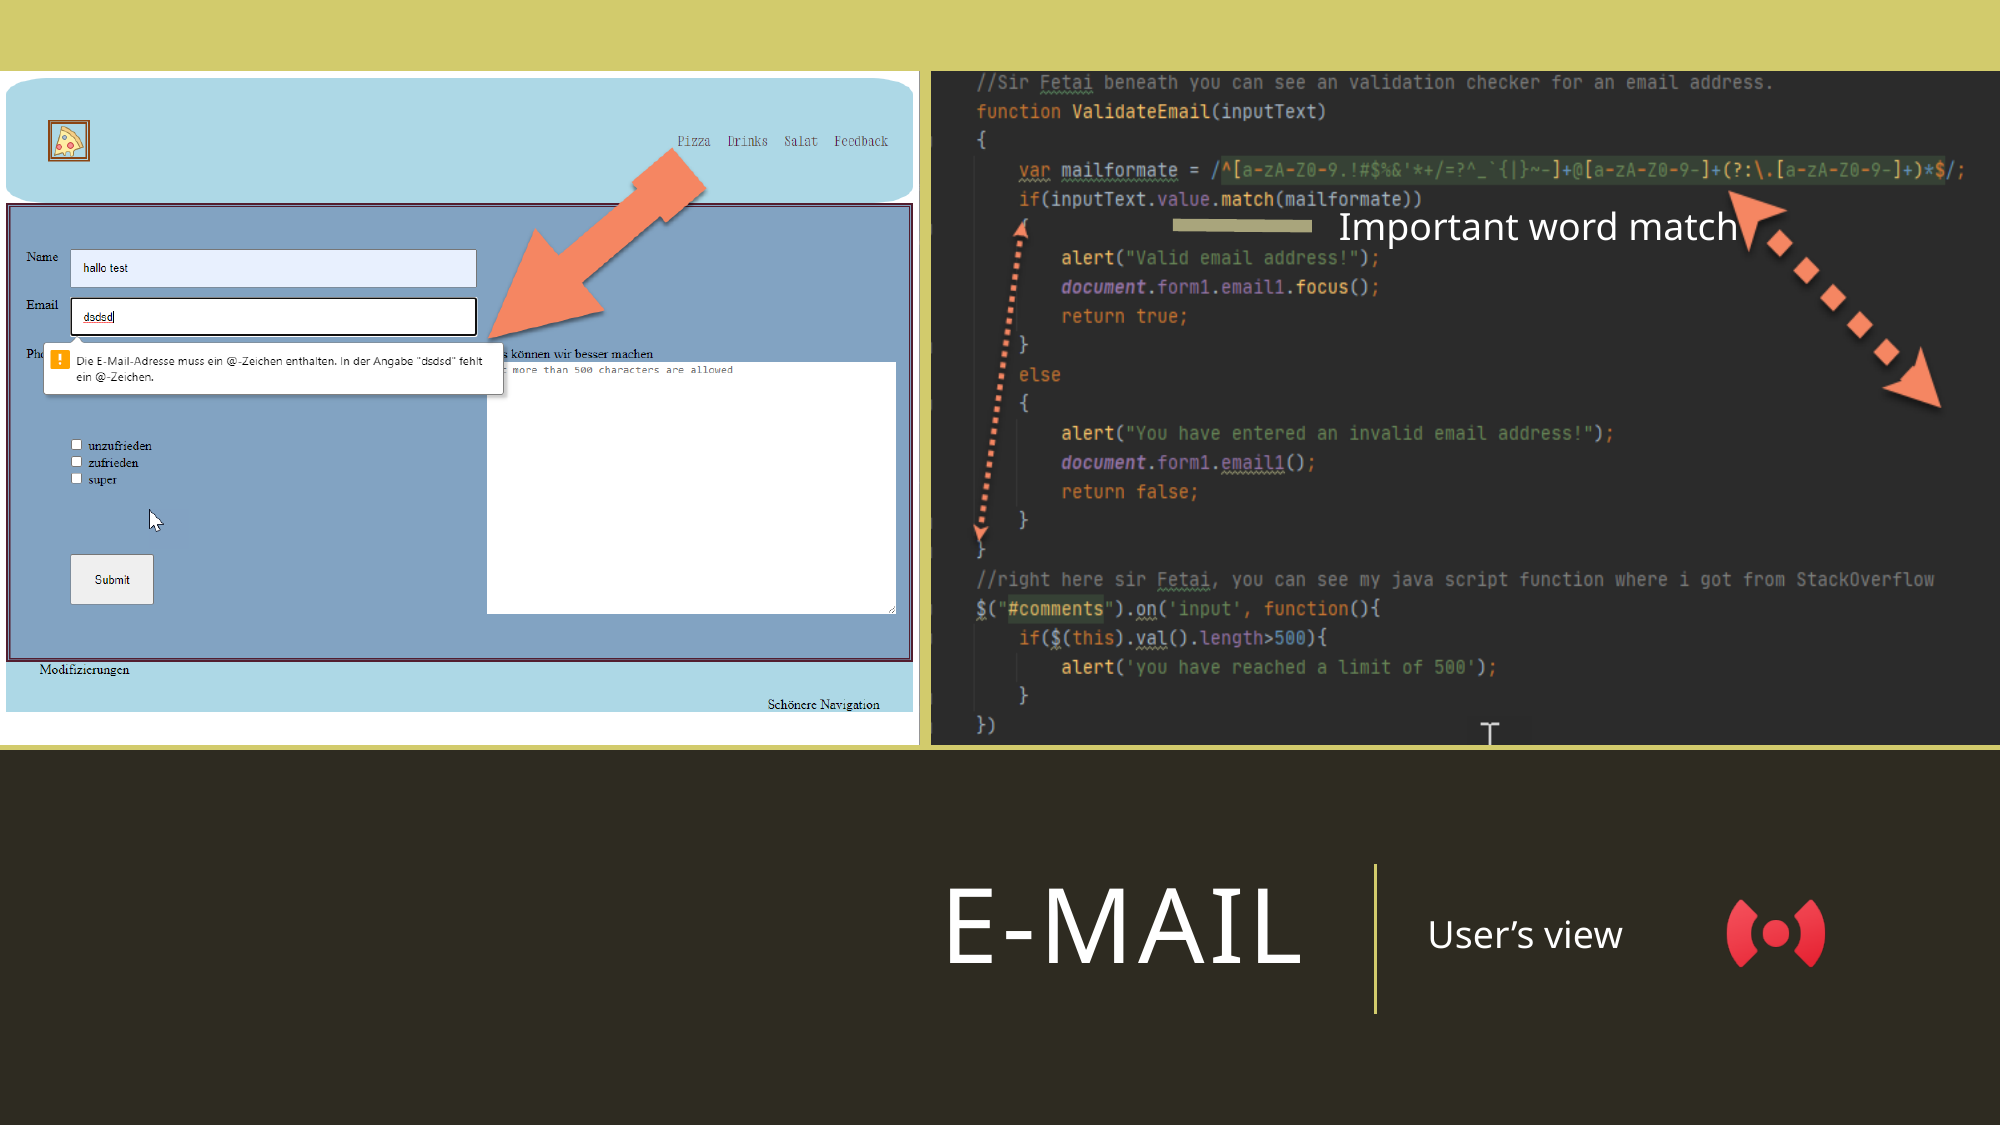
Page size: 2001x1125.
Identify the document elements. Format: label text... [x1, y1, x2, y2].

list User’s view [1412, 813, 1938, 1054]
picture [1721, 879, 1830, 988]
picture [931, 70, 2000, 746]
picture [0, 70, 920, 746]
title E-Mail [75, 813, 1350, 1054]
